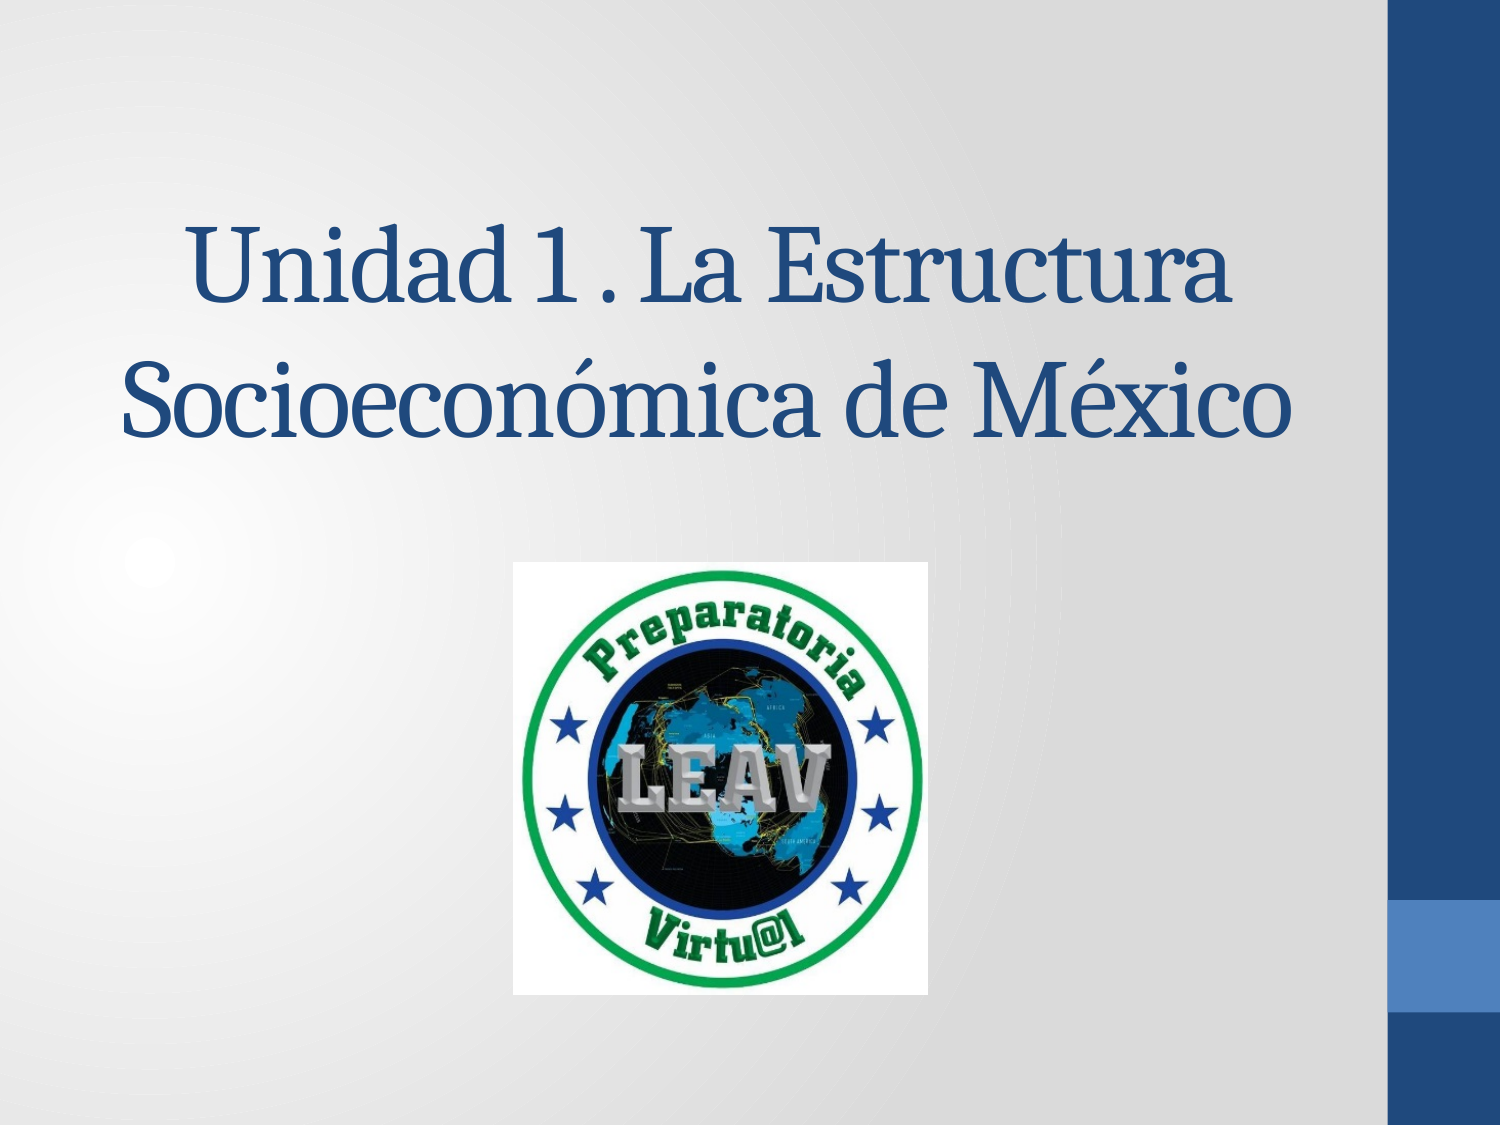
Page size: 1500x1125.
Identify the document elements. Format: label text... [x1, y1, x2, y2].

title Unidad 1 . La Estructura Socioeconómica de México [52, 137, 1365, 468]
picture [513, 561, 928, 996]
